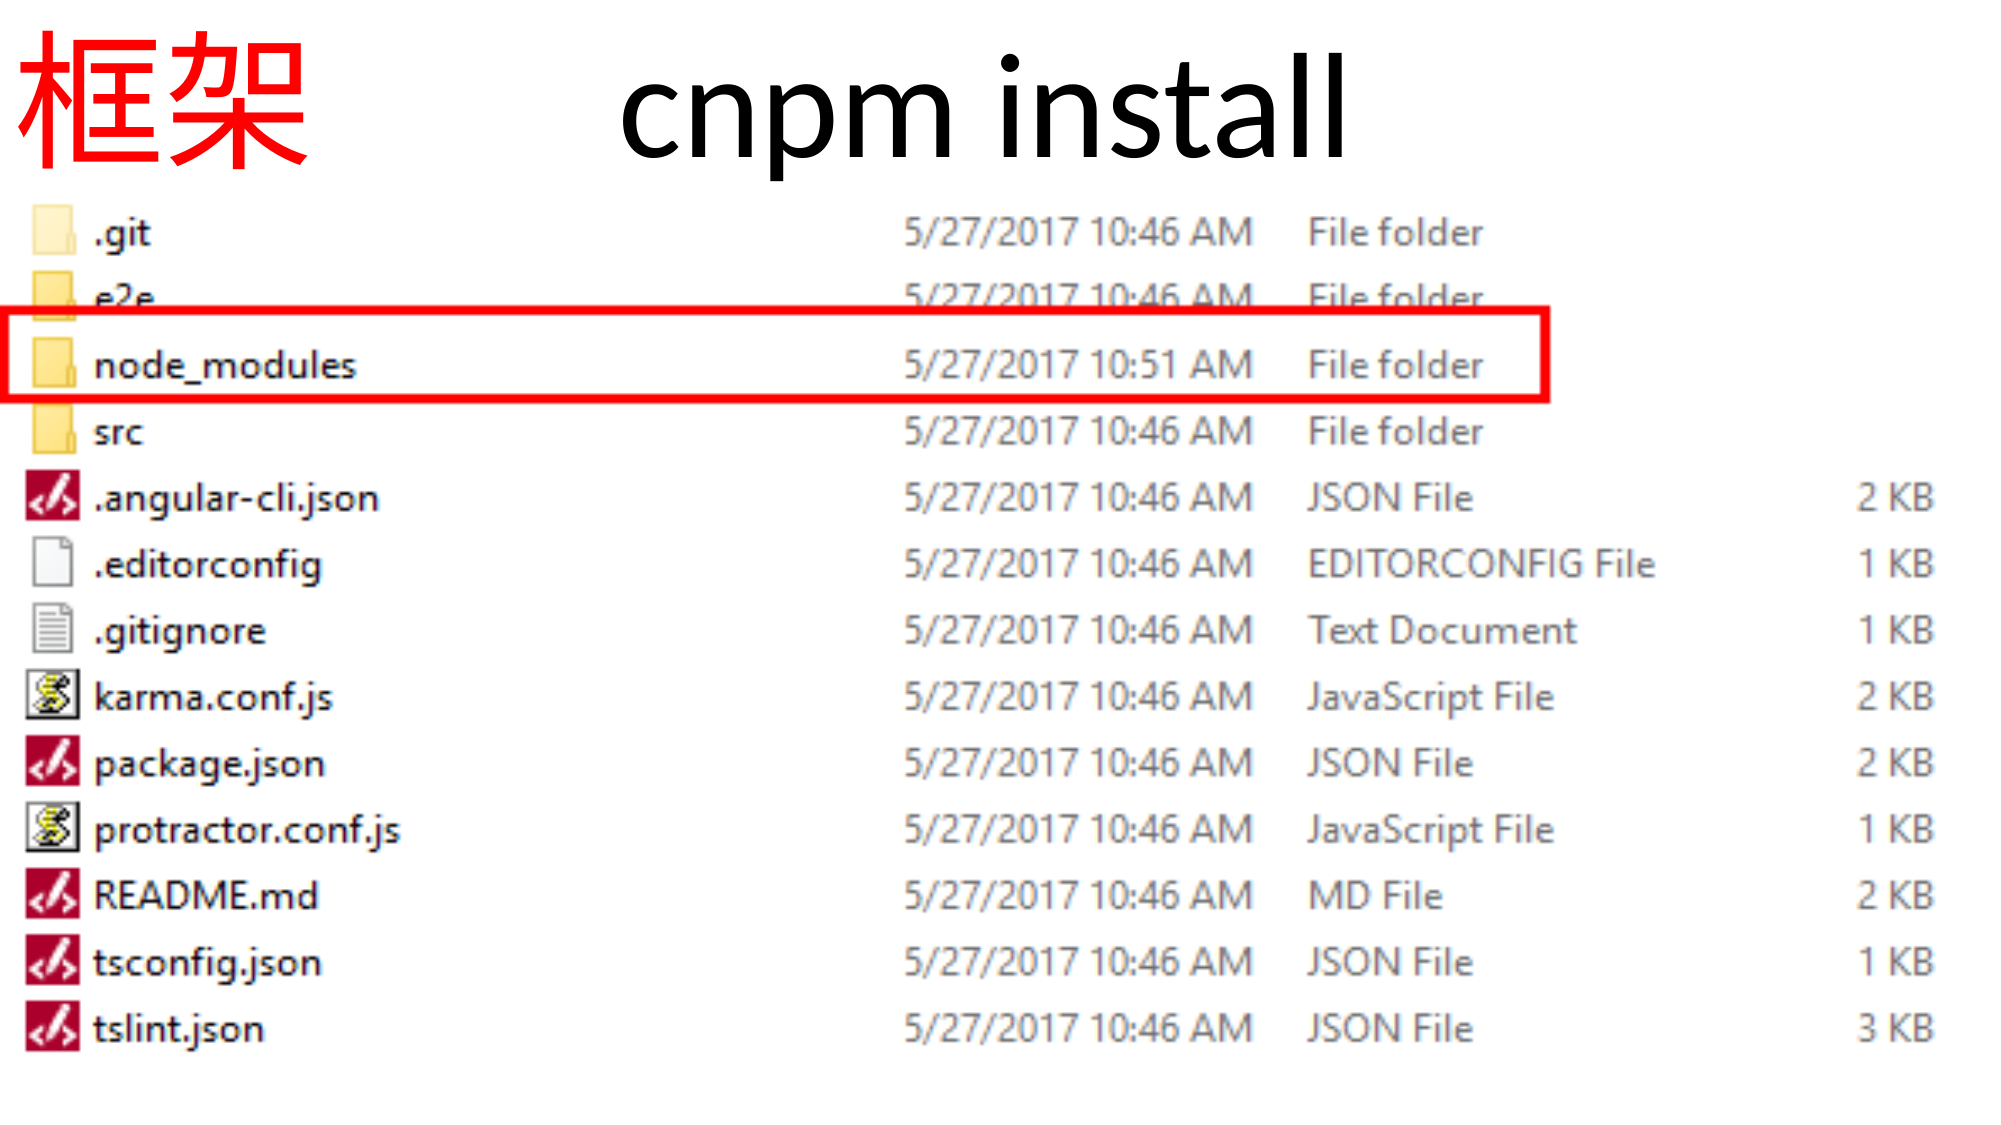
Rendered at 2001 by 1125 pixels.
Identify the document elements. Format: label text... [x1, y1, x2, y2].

picture [0, 196, 2000, 1125]
text_box 框架 cnpm install [0, 0, 2000, 195]
